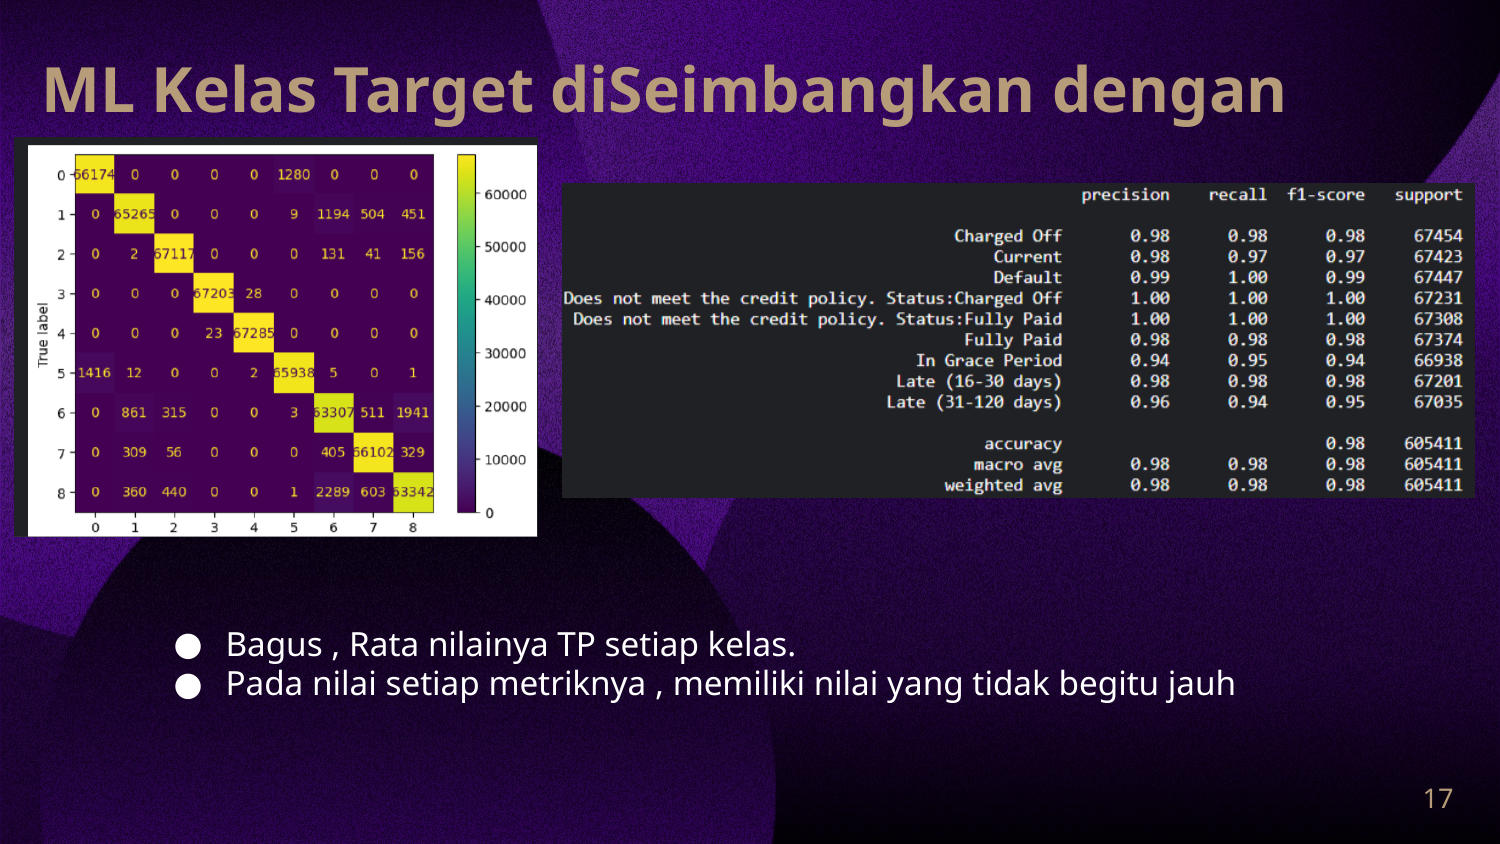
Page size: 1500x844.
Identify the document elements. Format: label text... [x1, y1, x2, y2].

title ML Kelas Target diSeimbangkan dengan Smote [26, 35, 1392, 159]
slide_number ‹#› [1378, 766, 1469, 832]
subtitle Bagus , Rata nilainya TP setiap kelas. Pada nilai setiap metriknya , memiliki nilai yang tidak begitu jauh [135, 607, 1267, 756]
picture [0, 0, 1500, 844]
